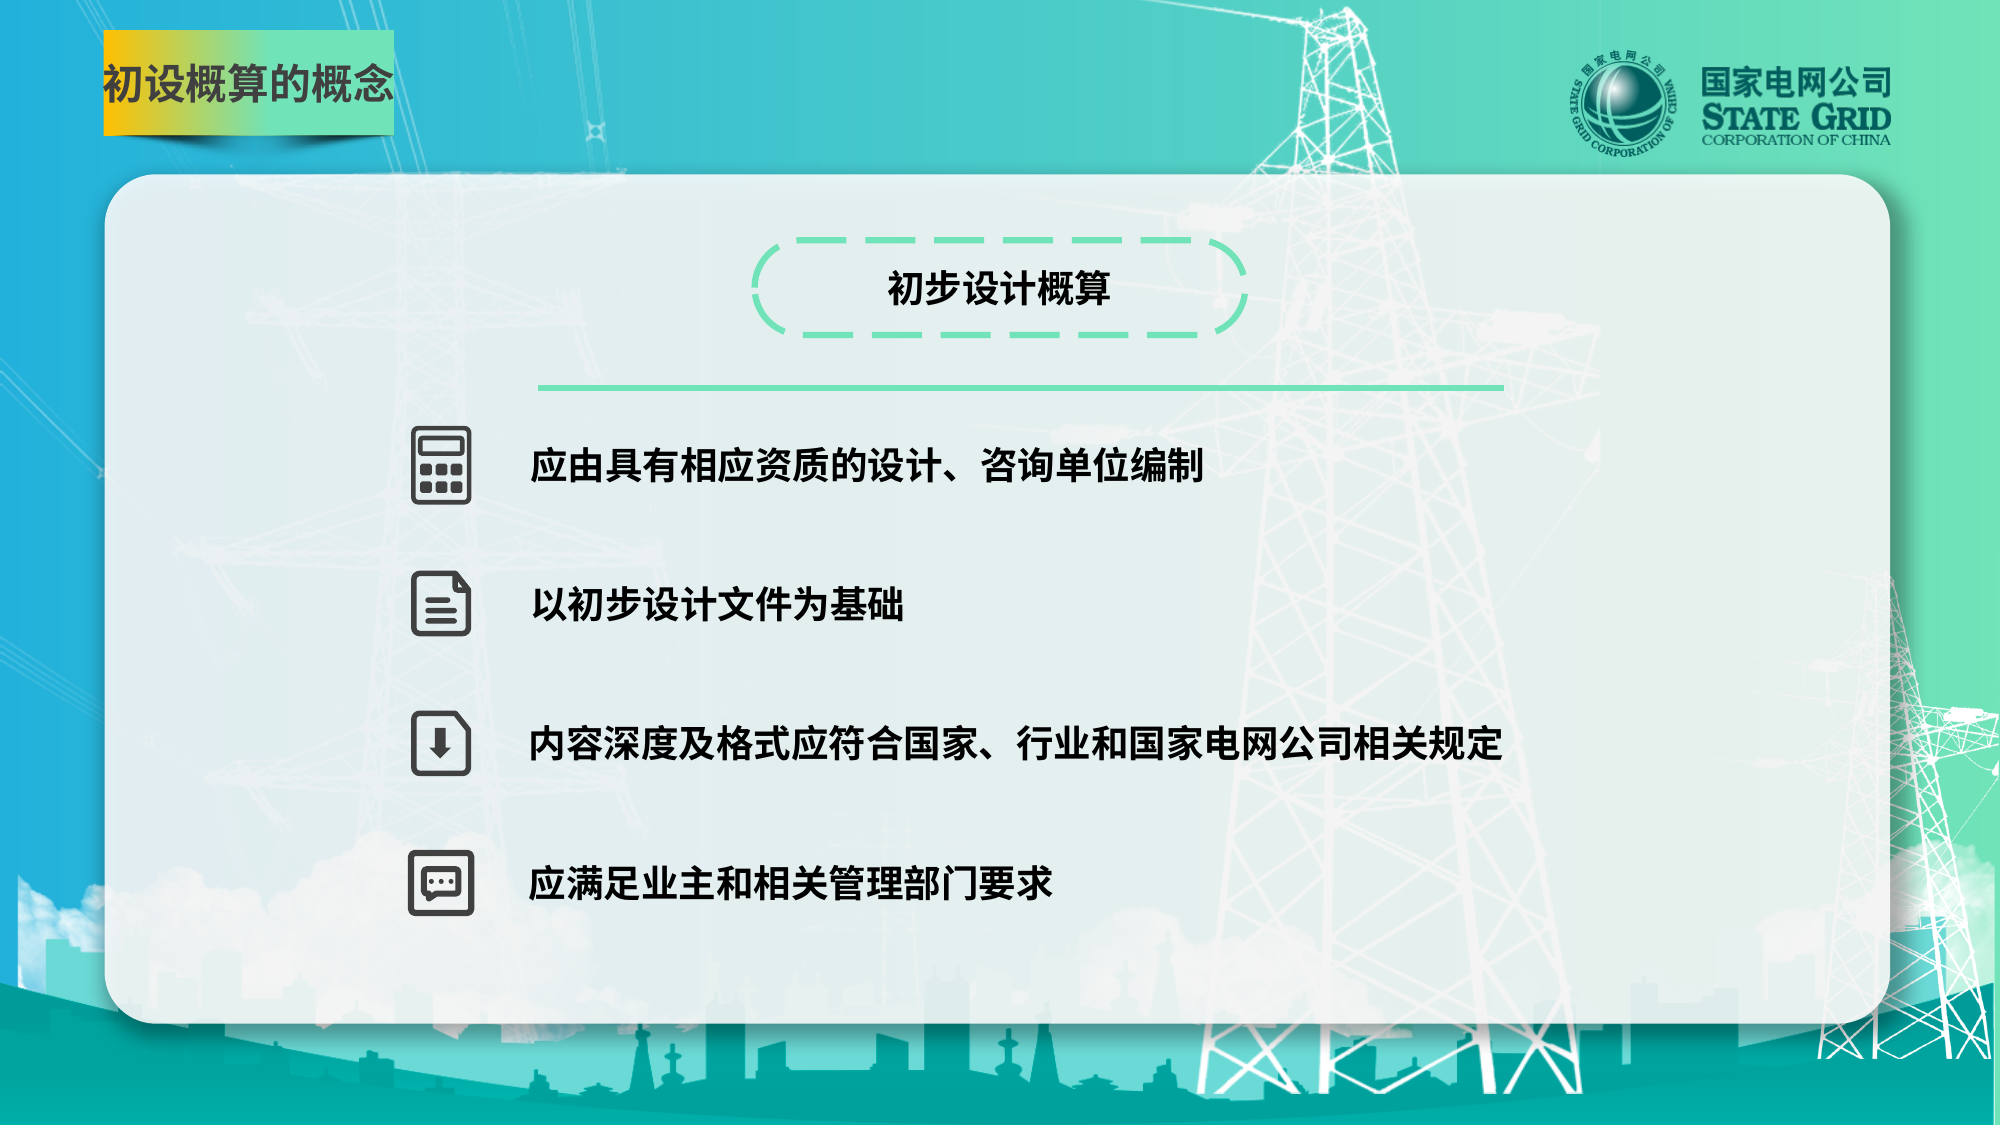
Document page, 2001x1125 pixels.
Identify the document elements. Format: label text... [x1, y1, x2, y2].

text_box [411, 852, 472, 913]
text_box [411, 425, 472, 505]
text_box 应由具有相应资质的设计、咨询单位编制 [515, 434, 1403, 494]
text_box 内容深度及格式应符合国家、行业和国家电网公司相关规定 [514, 712, 1529, 773]
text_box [411, 710, 472, 777]
text_box 应满足业主和相关管理部门要求 [514, 852, 1480, 912]
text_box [411, 570, 472, 637]
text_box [86, 30, 412, 172]
text_box 以初步设计文件为基础 [515, 573, 1403, 634]
picture [0, 0, 1999, 1125]
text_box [660, 240, 1339, 336]
